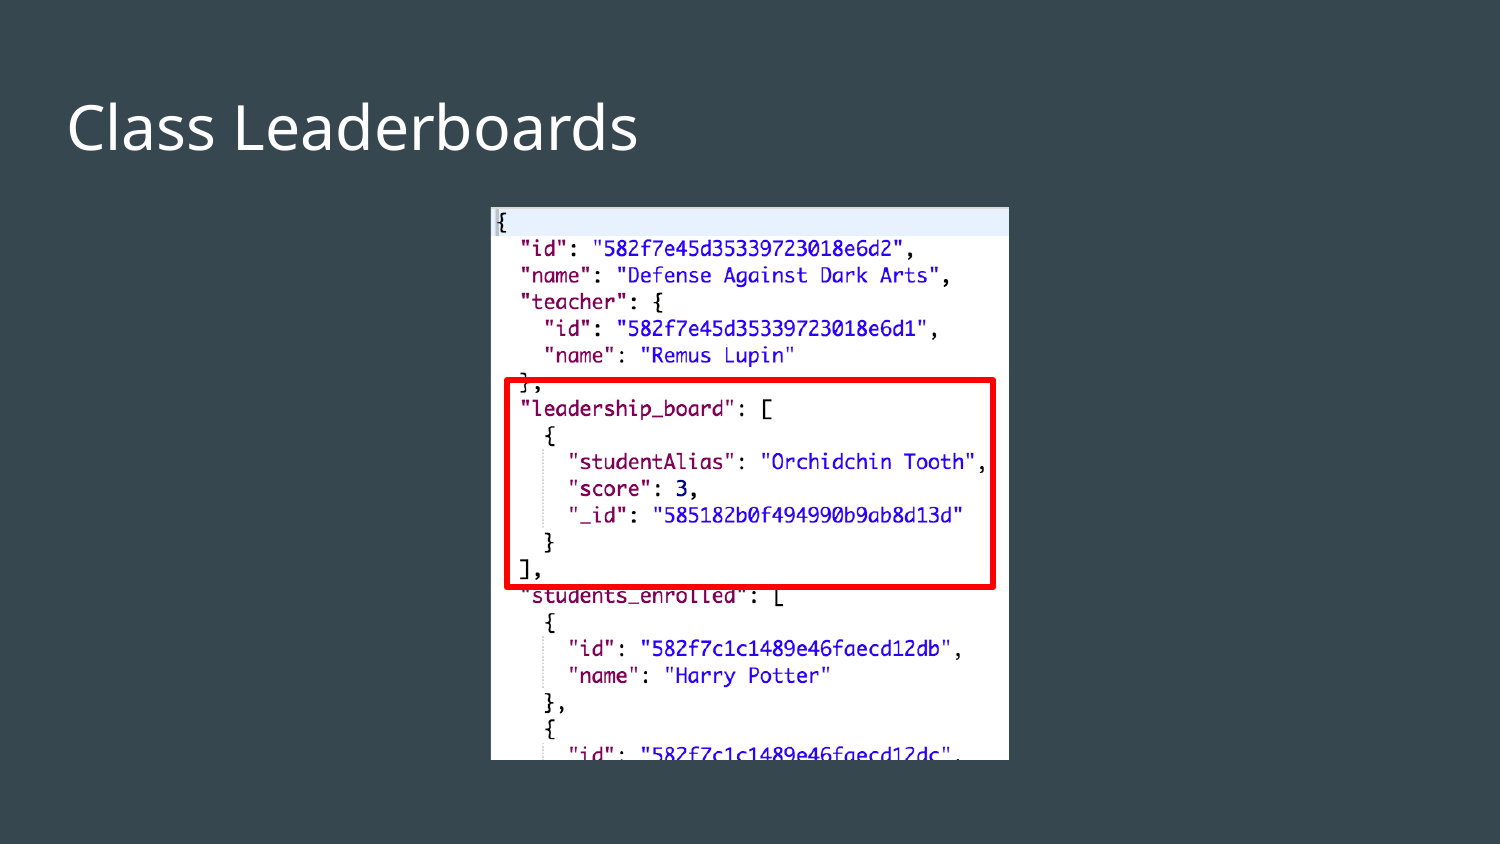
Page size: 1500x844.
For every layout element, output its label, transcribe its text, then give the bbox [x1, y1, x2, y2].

picture [490, 207, 1010, 761]
title Class Leaderboards [51, 72, 1449, 167]
